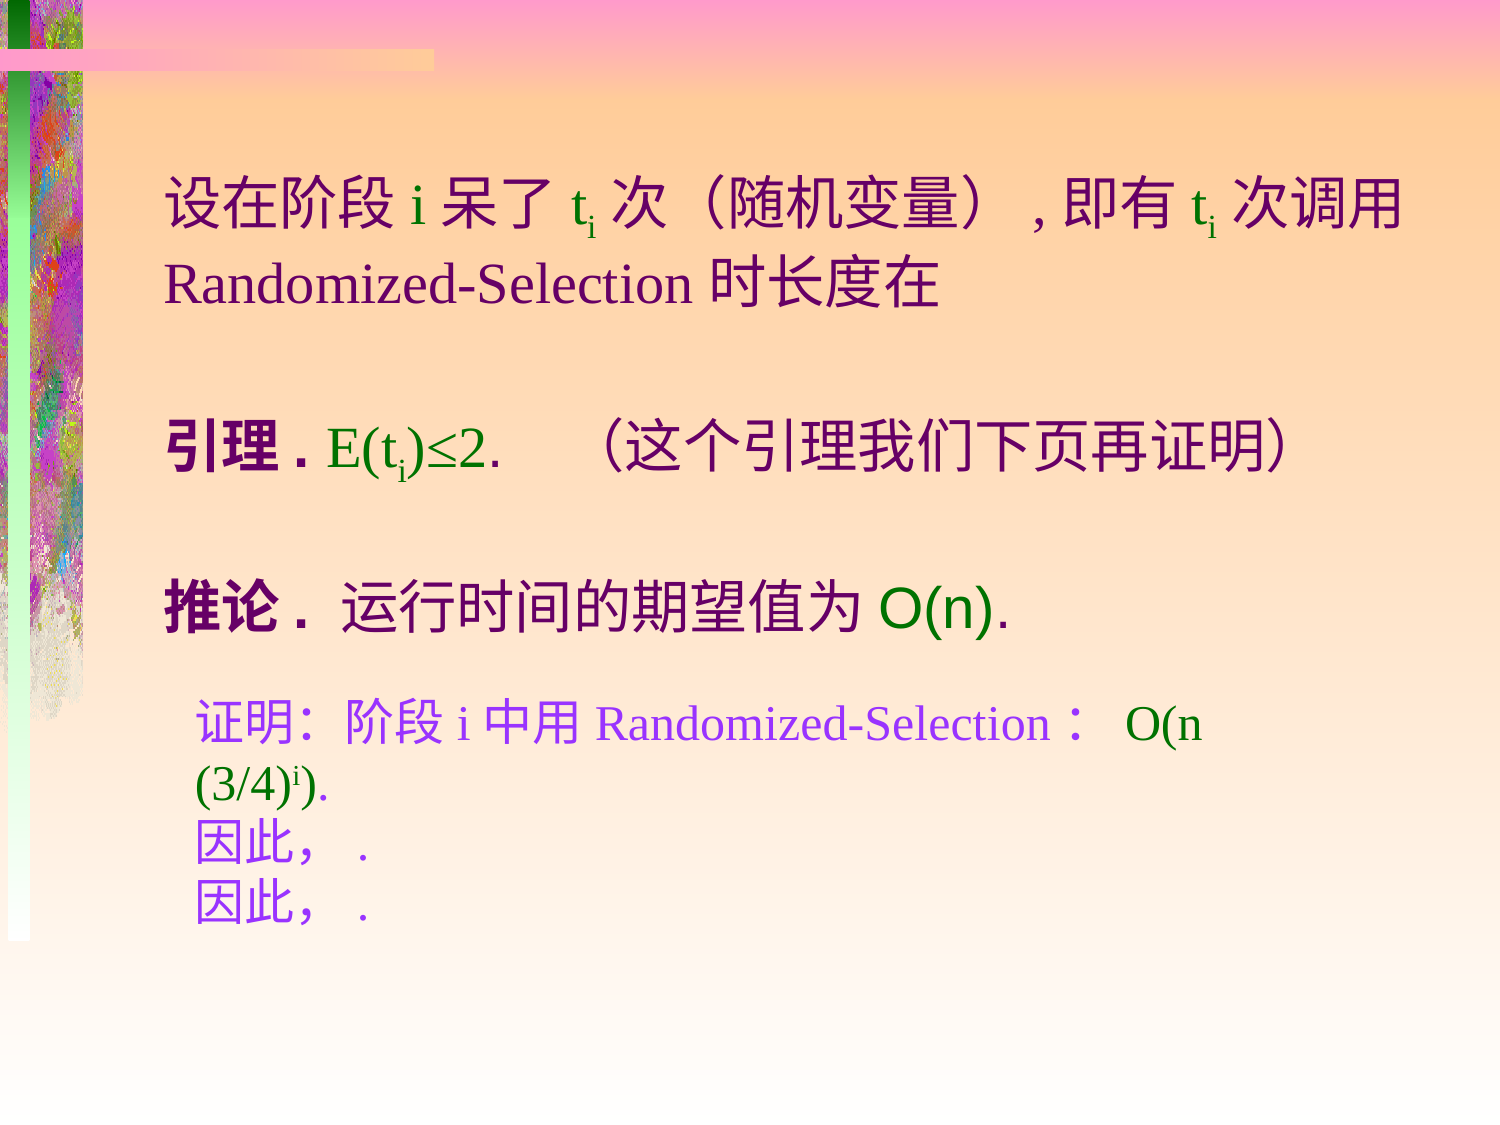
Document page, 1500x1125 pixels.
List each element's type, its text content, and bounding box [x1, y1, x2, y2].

picture [0, 71, 9, 821]
text_box 推论. 运行时间的期望值为O(n). [148, 562, 1397, 657]
picture [0, 0, 9, 50]
text_box 引理. E(ti)≤2. （这个引理我们下页再证明） [148, 402, 1397, 497]
picture [29, 71, 83, 821]
picture [29, 0, 83, 50]
